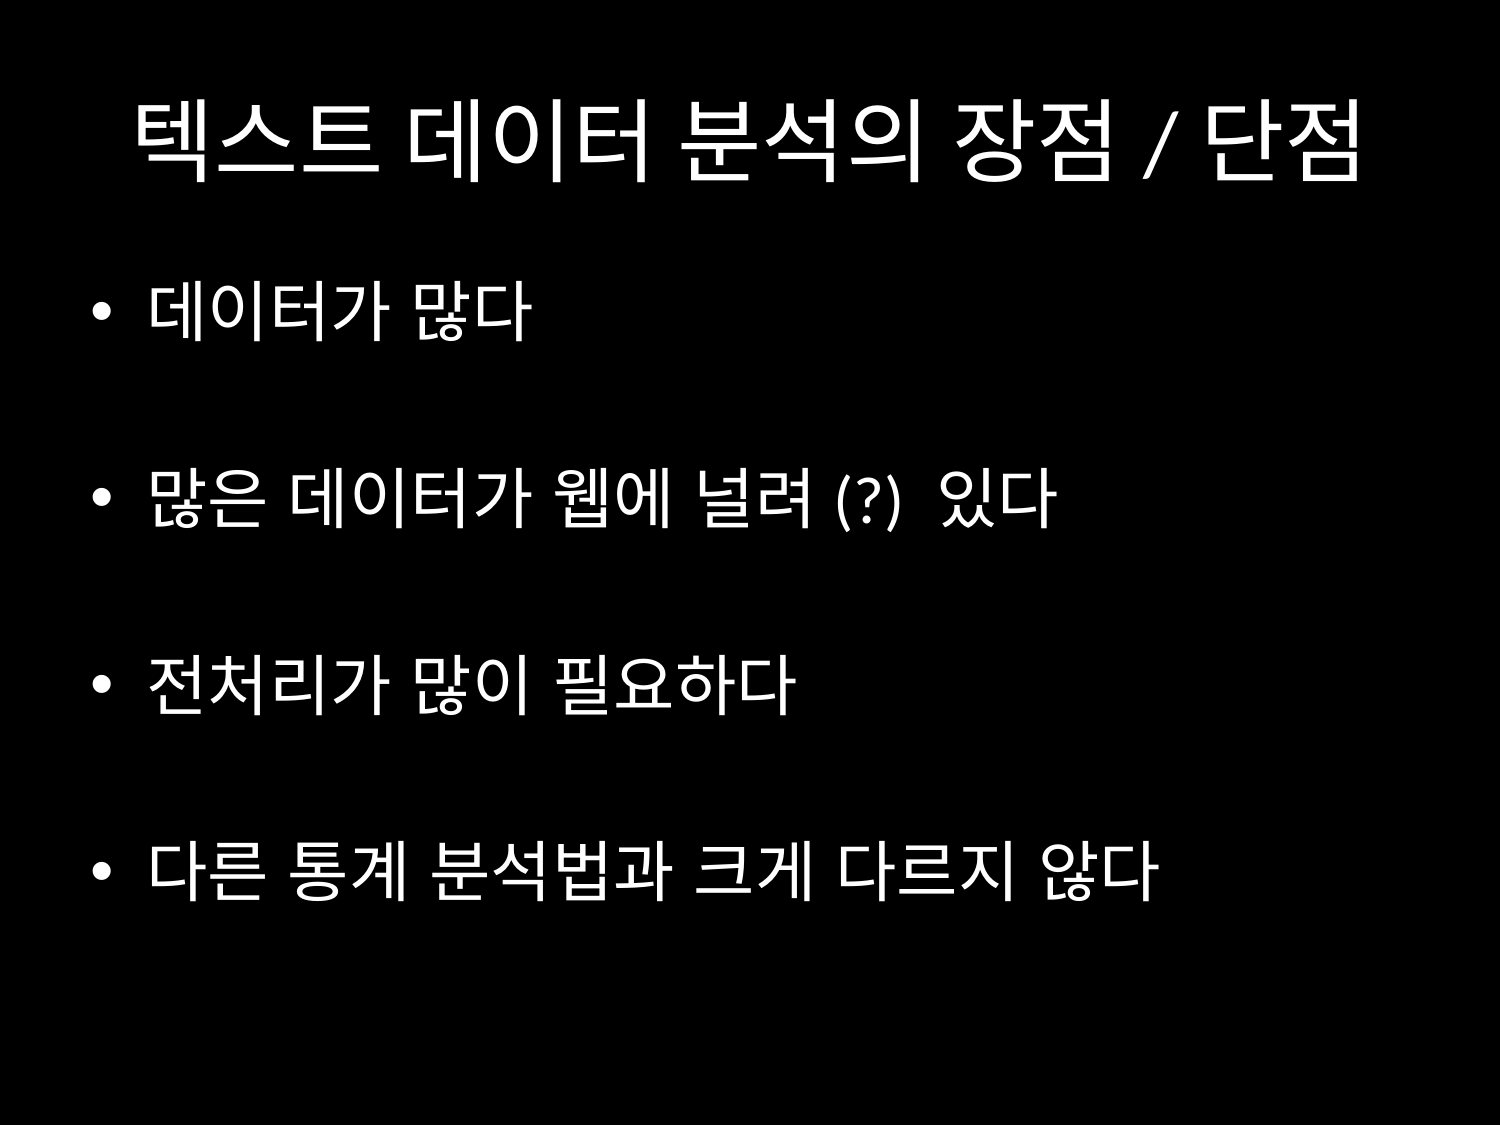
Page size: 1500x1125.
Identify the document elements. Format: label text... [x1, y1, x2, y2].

title 텍스트 데이터 분석의 장점/단점 [75, 45, 1425, 233]
list 데이터가 많다 많은 데이터가 웹에 널려(?) 있다 전처리가 많이 필요하다 다른 통계 분석법과 크게 다르지 않다 [75, 262, 1425, 1005]
